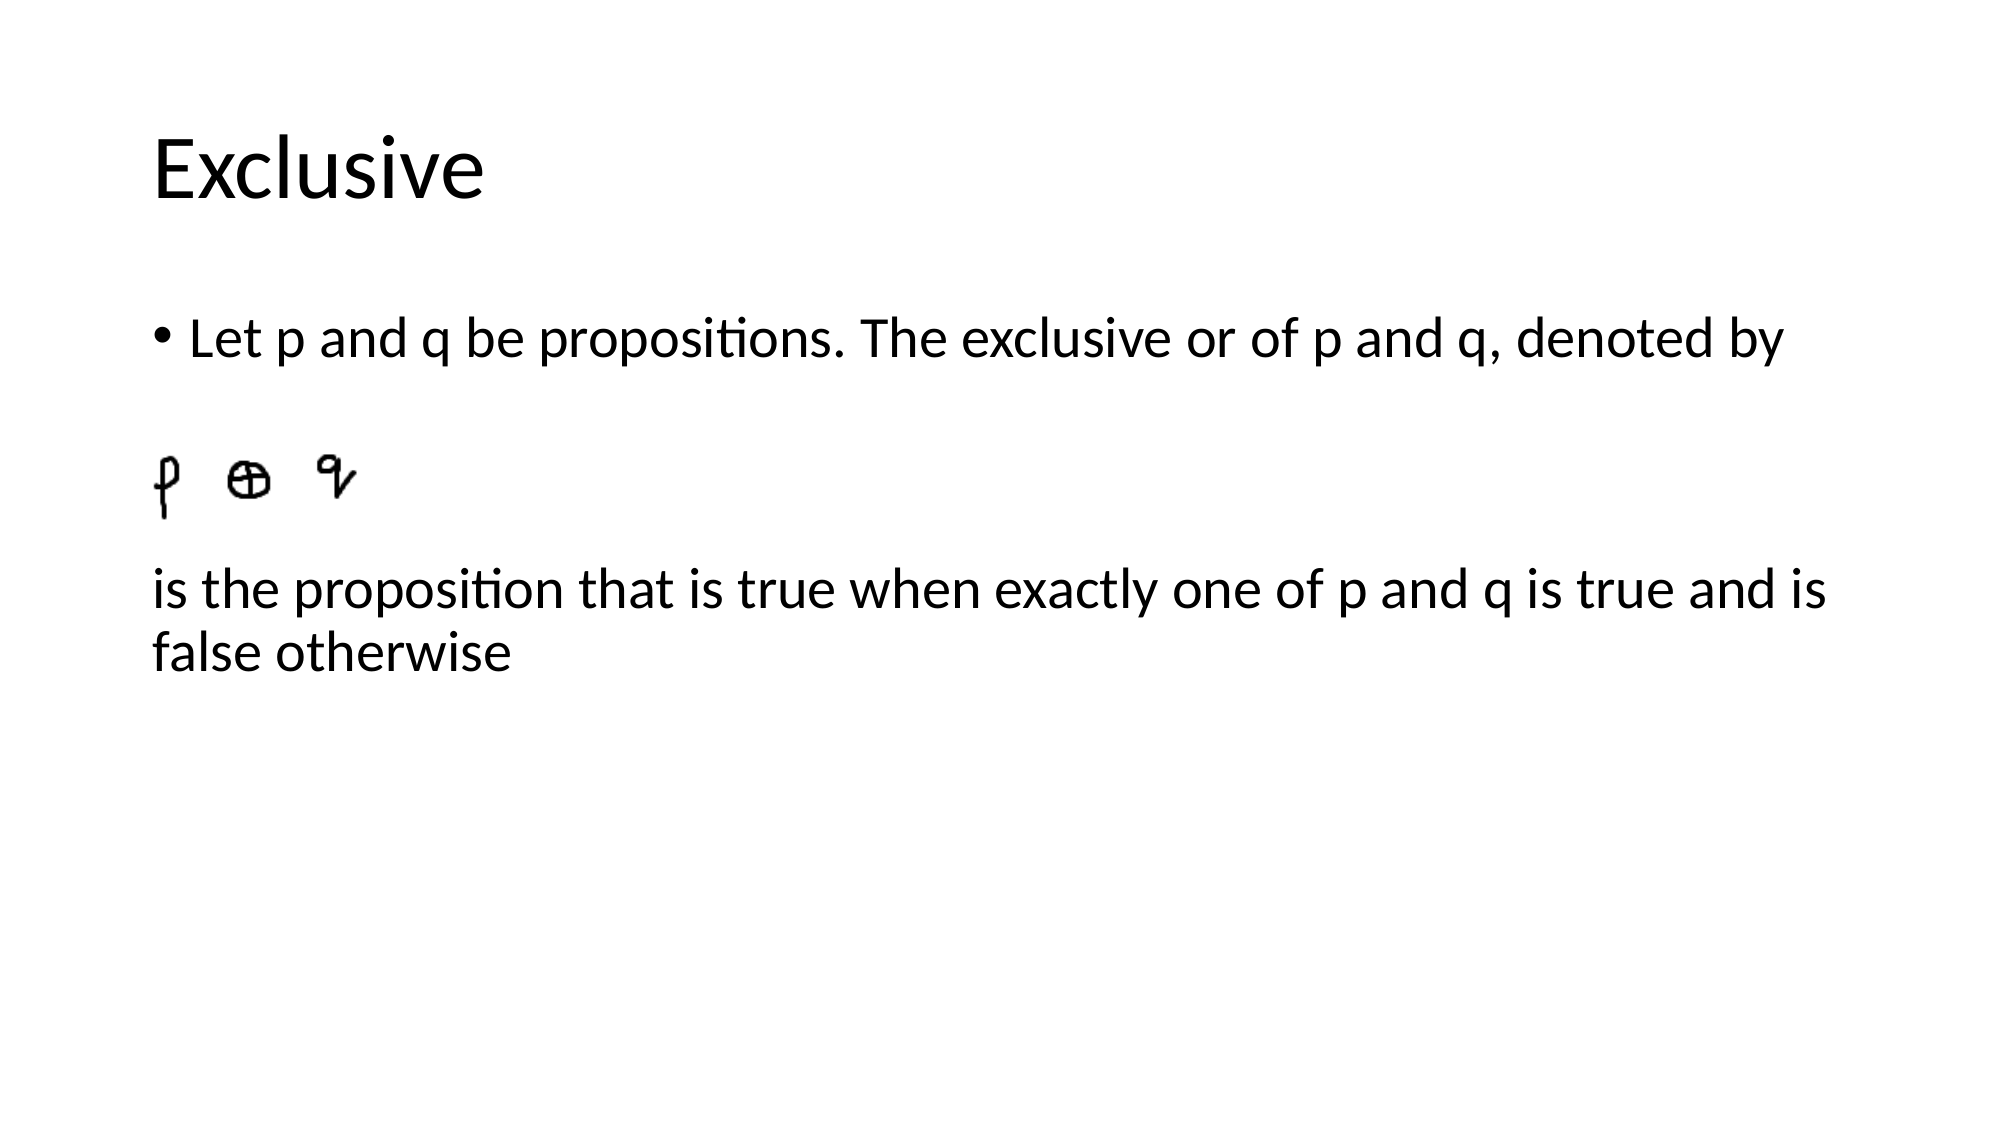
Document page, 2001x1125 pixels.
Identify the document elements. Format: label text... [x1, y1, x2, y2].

list Let p and q be propositions. The exclusive or of p and q, denoted by is the proposition that is true when exactly one of p and q is true and is false otherwise [137, 299, 1863, 1014]
picture [137, 431, 374, 537]
title Exclusive [137, 59, 1863, 278]
